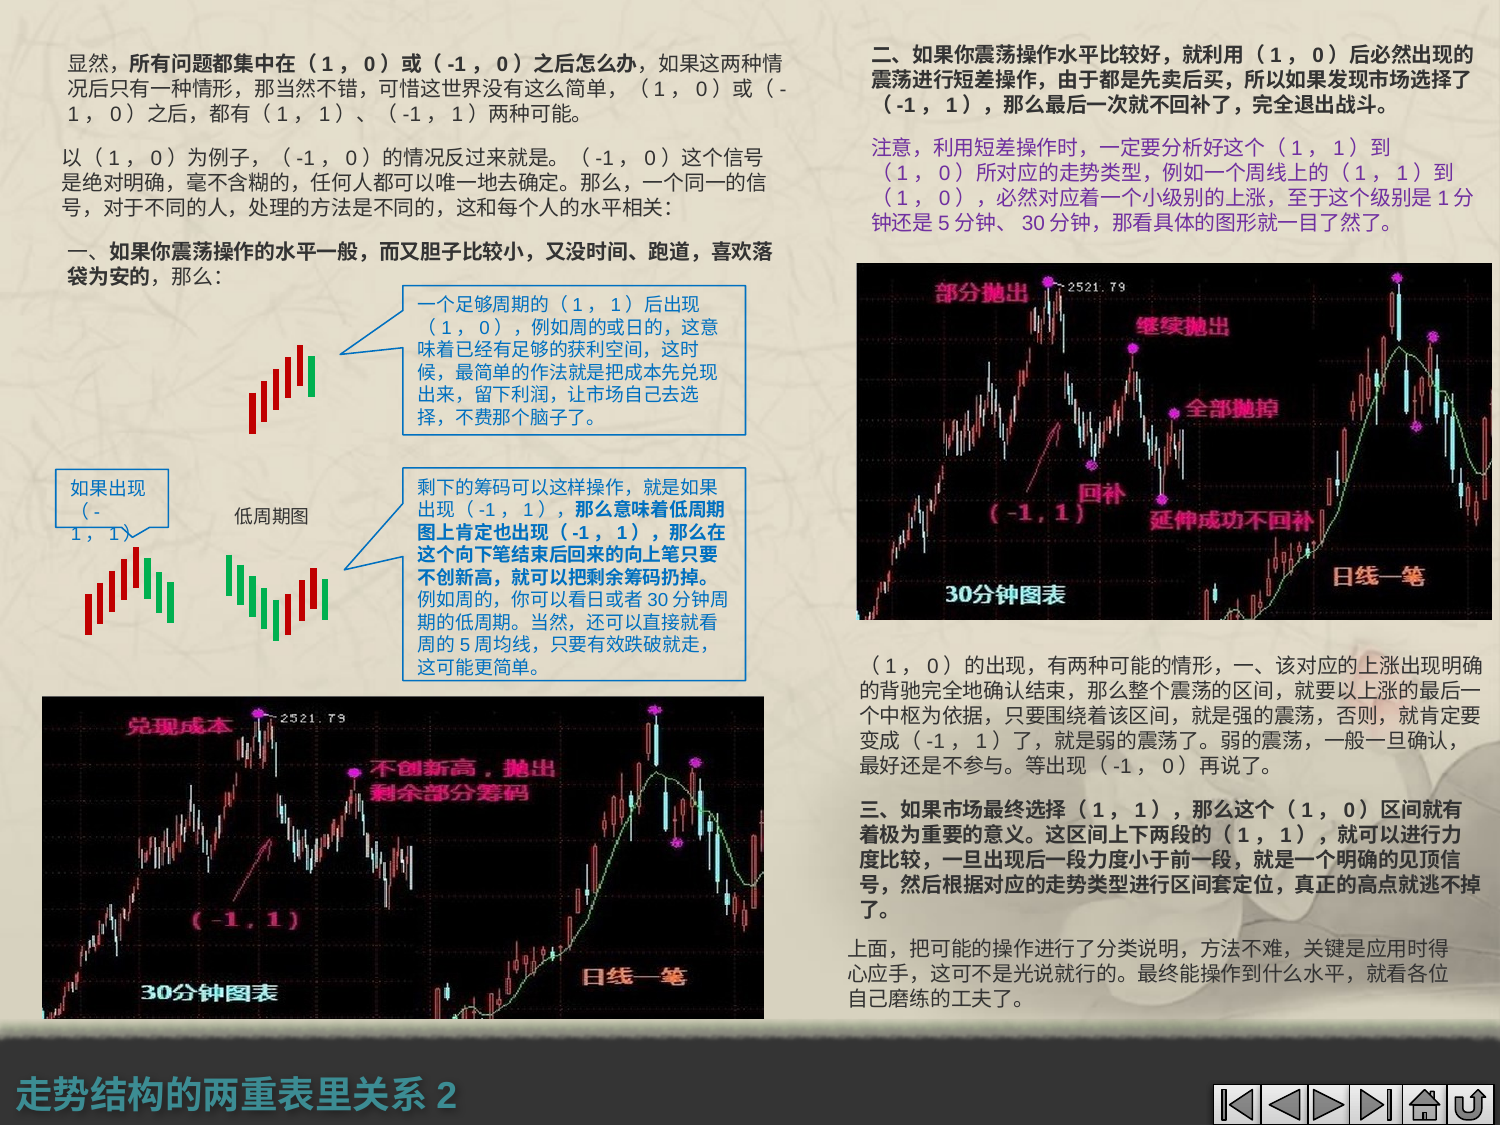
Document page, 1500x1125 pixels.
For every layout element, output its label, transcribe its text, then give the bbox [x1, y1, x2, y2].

text_box 以（1，0）为例子，（-1，0）的情况反过来就是。（-1，0）这个信号是绝对明确，毫不含糊的，任何人都可以唯一地去确定。那么，一个同一的信号，对于不同的人，处理的方法是不同的，这和每个人的水平相关： [47, 137, 798, 227]
text_box 如果出现（-1，1） [55, 469, 169, 538]
text_box 一个足够周期的（1，1）后出现（1，0），例如周的或日的，这意味着已经有足够的获利空间，这时候，最简单的作法就是把成本先兑现出来，留下利润，让市场自己去选择，不费那个脑子了。 [340, 285, 746, 435]
text_box 注意，利用短差操作时，一定要分析好这个（1，1）到（1，0）所对应的走势类型，例如一个周线上的（1，1）到（1，0），必然对应着一个小级别的上涨，至于这个级别是1分钟还是5分钟、30分钟，那看具体的图形就一目了然了。 [856, 127, 1492, 243]
text_box 剩下的筹码可以这样操作，就是如果出现（-1，1），那么意味着低周期图上肯定也出现（-1，1），那么在这个向下笔结束后回来的向上笔只要不创新高，就可以把剩余筹码扔掉。例如周的，你可以看日或者30分钟周期的低周期。当然，还可以直接就看周的5周均线，只要有效跌破就走，这可能更简单。 [344, 467, 746, 681]
text_box 上面，把可能的操作进行了分类说明，方法不难，关键是应用时得心应手，这可不是光说就行的。最终能操作到什么水平，就看各位自己磨练的工夫了。 [832, 927, 1484, 1018]
text_box 显然，所有问题都集中在（1，0）或（-1，0）之后怎么办，如果这两种情况后只有一种情形，那当然不错，可惜这世界没有这么简单，（1，0）或（-1，0）之后，都有（1，1）、（-1，1）两种可能。 [53, 42, 803, 133]
text_box （1，0）的出现，有两种可能的情形，一、该对应的上涨出现明确的背驰完全地确认结束，那么整个震荡的区间，就要以上涨的最后一个中枢为依据，只要围绕着该区间，就是强的震荡，否则，就肯定要变成（-1，1）了，就是弱的震荡了。弱的震荡，一般一旦确认，最好还是不参与。等出现（-1，0）再说了。 [844, 645, 1500, 785]
picture [0, 0, 1500, 1125]
text_box 二、如果你震荡操作水平比较好，就利用（1，0）后必然出现的震荡进行短差操作，由于都是先卖后买，所以如果发现市场选择了（-1，1），那么最后一次就不回补了，完全退出战斗。 [856, 34, 1492, 125]
text_box 一、如果你震荡操作的水平一般，而又胆子比较小，又没时间、跑道，喜欢落袋为安的，那么： [53, 231, 803, 296]
text_box 低周期图 [219, 496, 325, 535]
text_box 三、如果市场最终选择（1，1），那么这个（1，0）区间就有着极为重要的意义。这区间上下两段的（1，1），就可以进行力度比较，一旦出现后一段力度小于前一段，就是一个明确的见顶信号，然后根据对应的走势类型进行区间套定位，真正的高点就逃不掉了。 [844, 788, 1498, 929]
